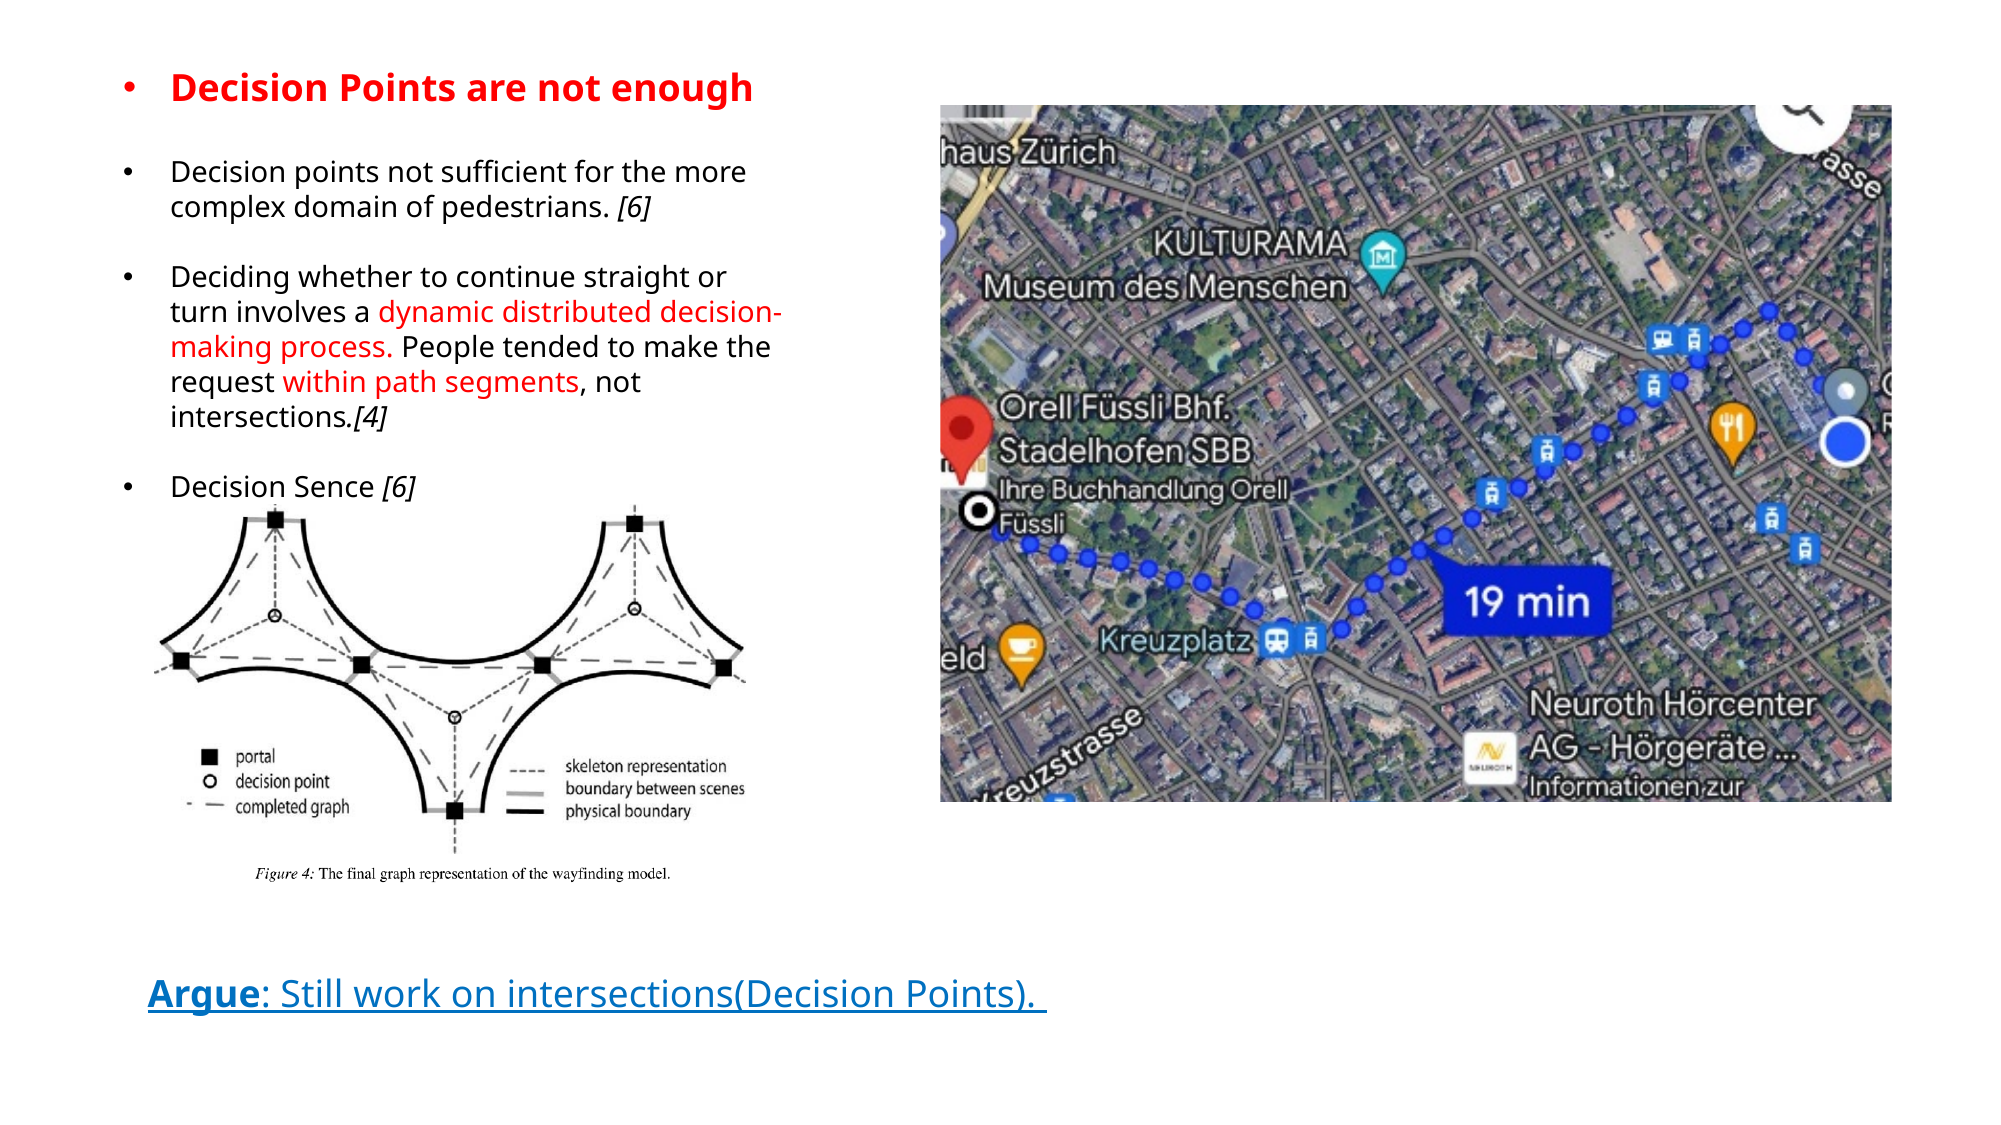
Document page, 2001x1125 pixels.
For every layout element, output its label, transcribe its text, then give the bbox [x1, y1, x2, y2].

picture [108, 504, 834, 895]
picture [940, 105, 1892, 802]
text_box Argue: Still work on intersections(Decision Points). [132, 962, 1738, 1023]
text_box Decision Points are not enough Decision points not sufficient for the more complex domain of pedestrians. [6] Deciding whether to continue straight or turn involves a dynamic distributed decision-making process. People tended to make the request within path segments, not intersections.[4] Decision Sence [6] [108, 56, 808, 504]
